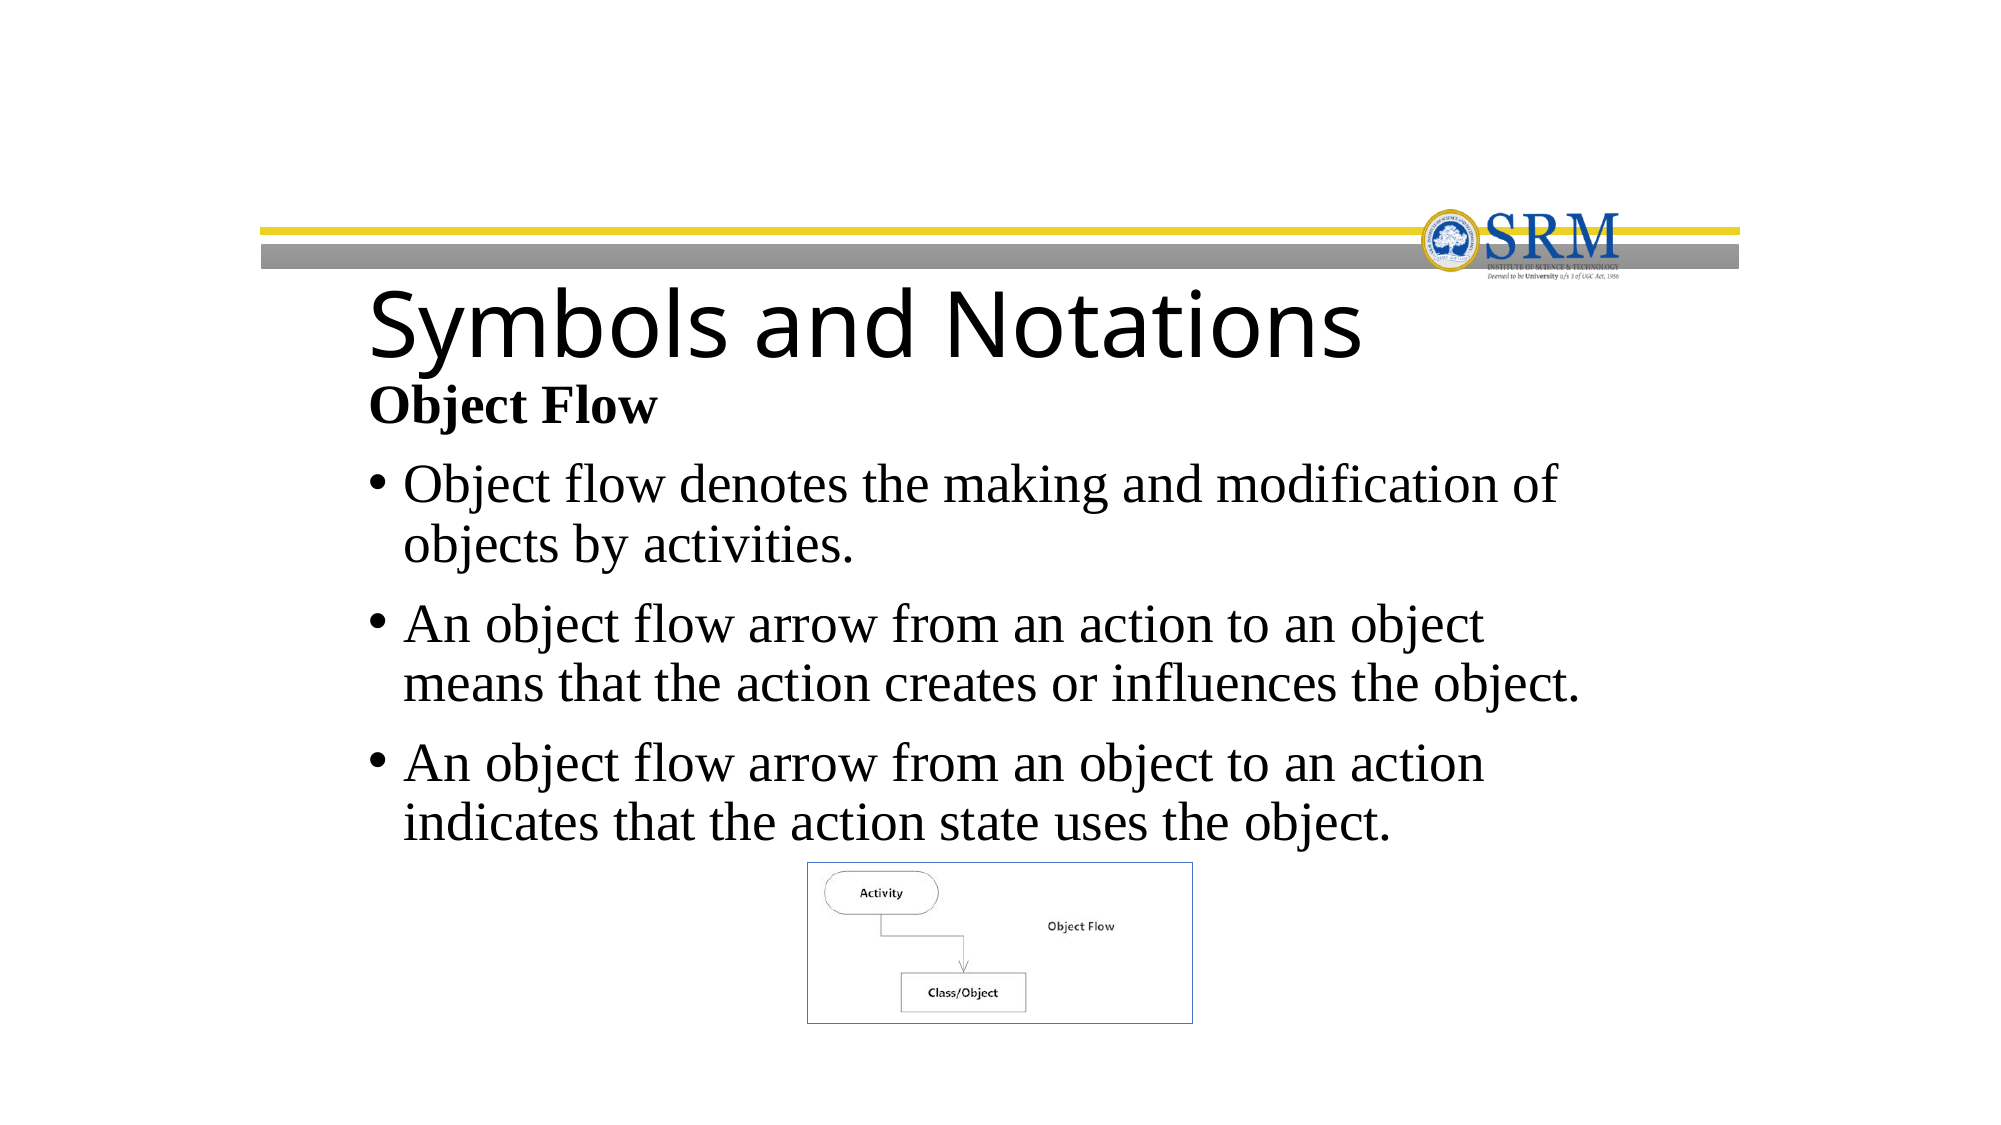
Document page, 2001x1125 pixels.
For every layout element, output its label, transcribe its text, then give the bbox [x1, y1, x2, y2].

list Object Flow Object flow denotes the making and modification of objects by activities. An object flow arrow from an action to an object means that the action creates or influences the object. An object flow arrow from an object to an action indicates that the action state uses the object. [353, 368, 1647, 904]
picture [807, 862, 1193, 1024]
title Symbols and Notations [353, 280, 1647, 368]
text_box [261, 209, 1739, 280]
